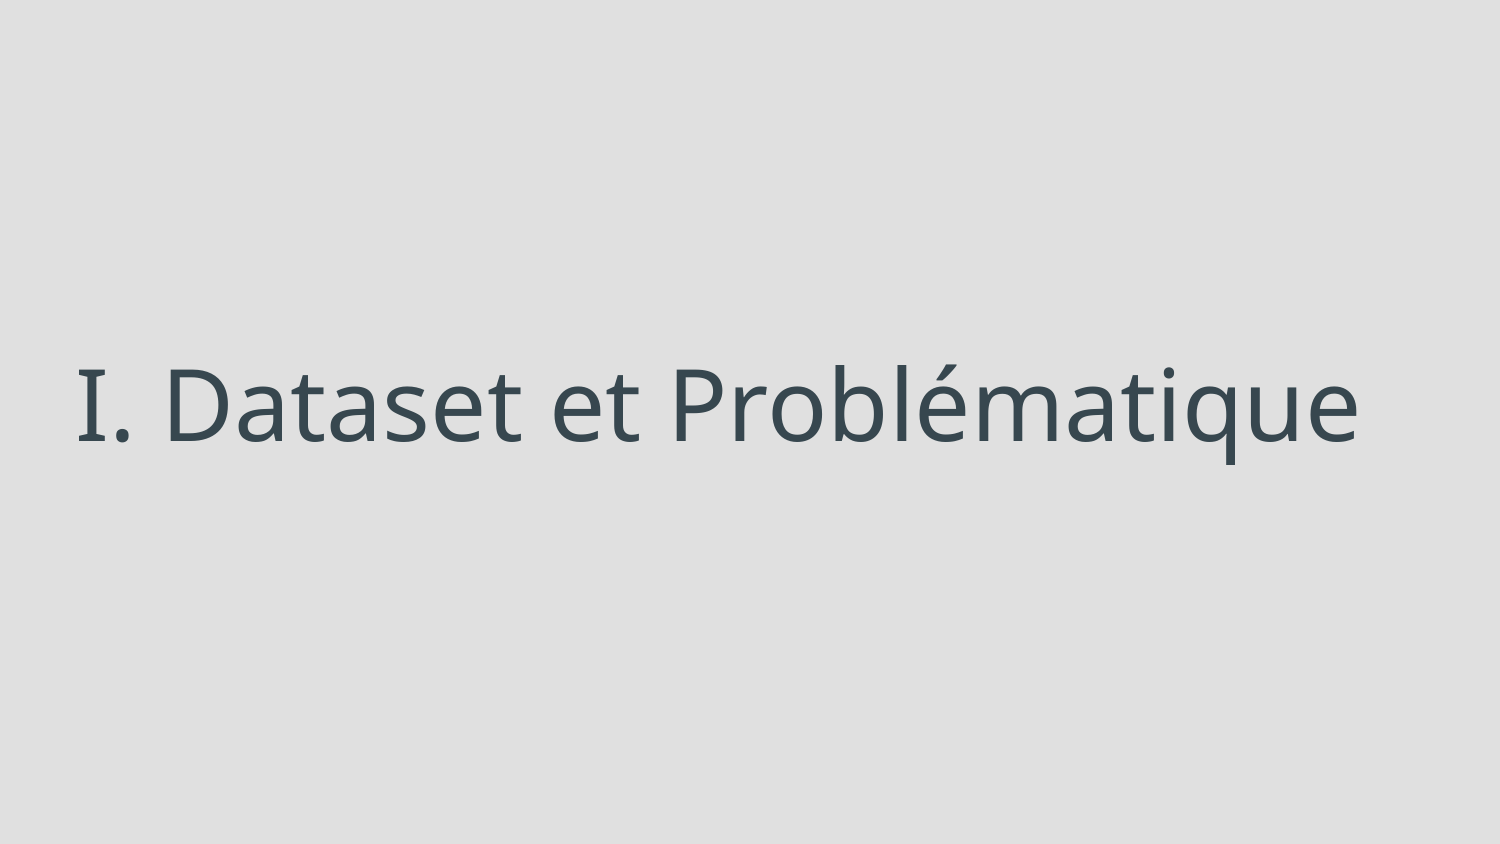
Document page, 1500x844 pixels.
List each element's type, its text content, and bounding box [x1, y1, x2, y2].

title I. Dataset et Problématique [60, 194, 1500, 610]
